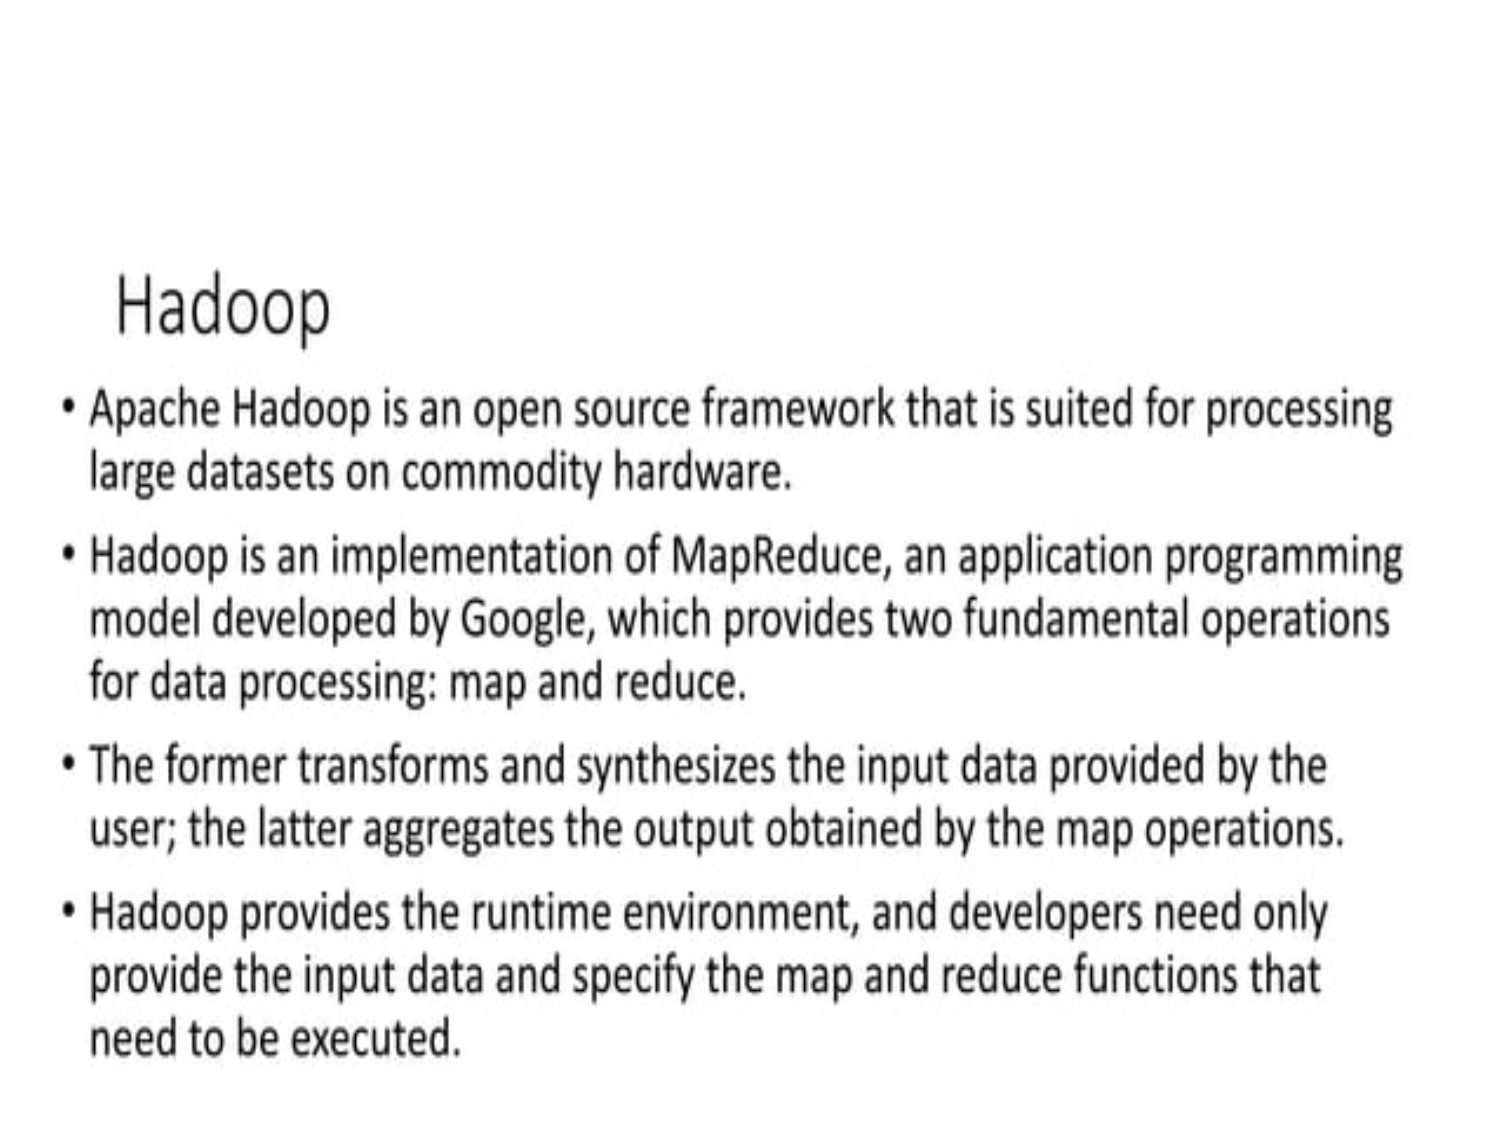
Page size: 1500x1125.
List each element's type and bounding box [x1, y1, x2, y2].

picture [0, 139, 1500, 1125]
